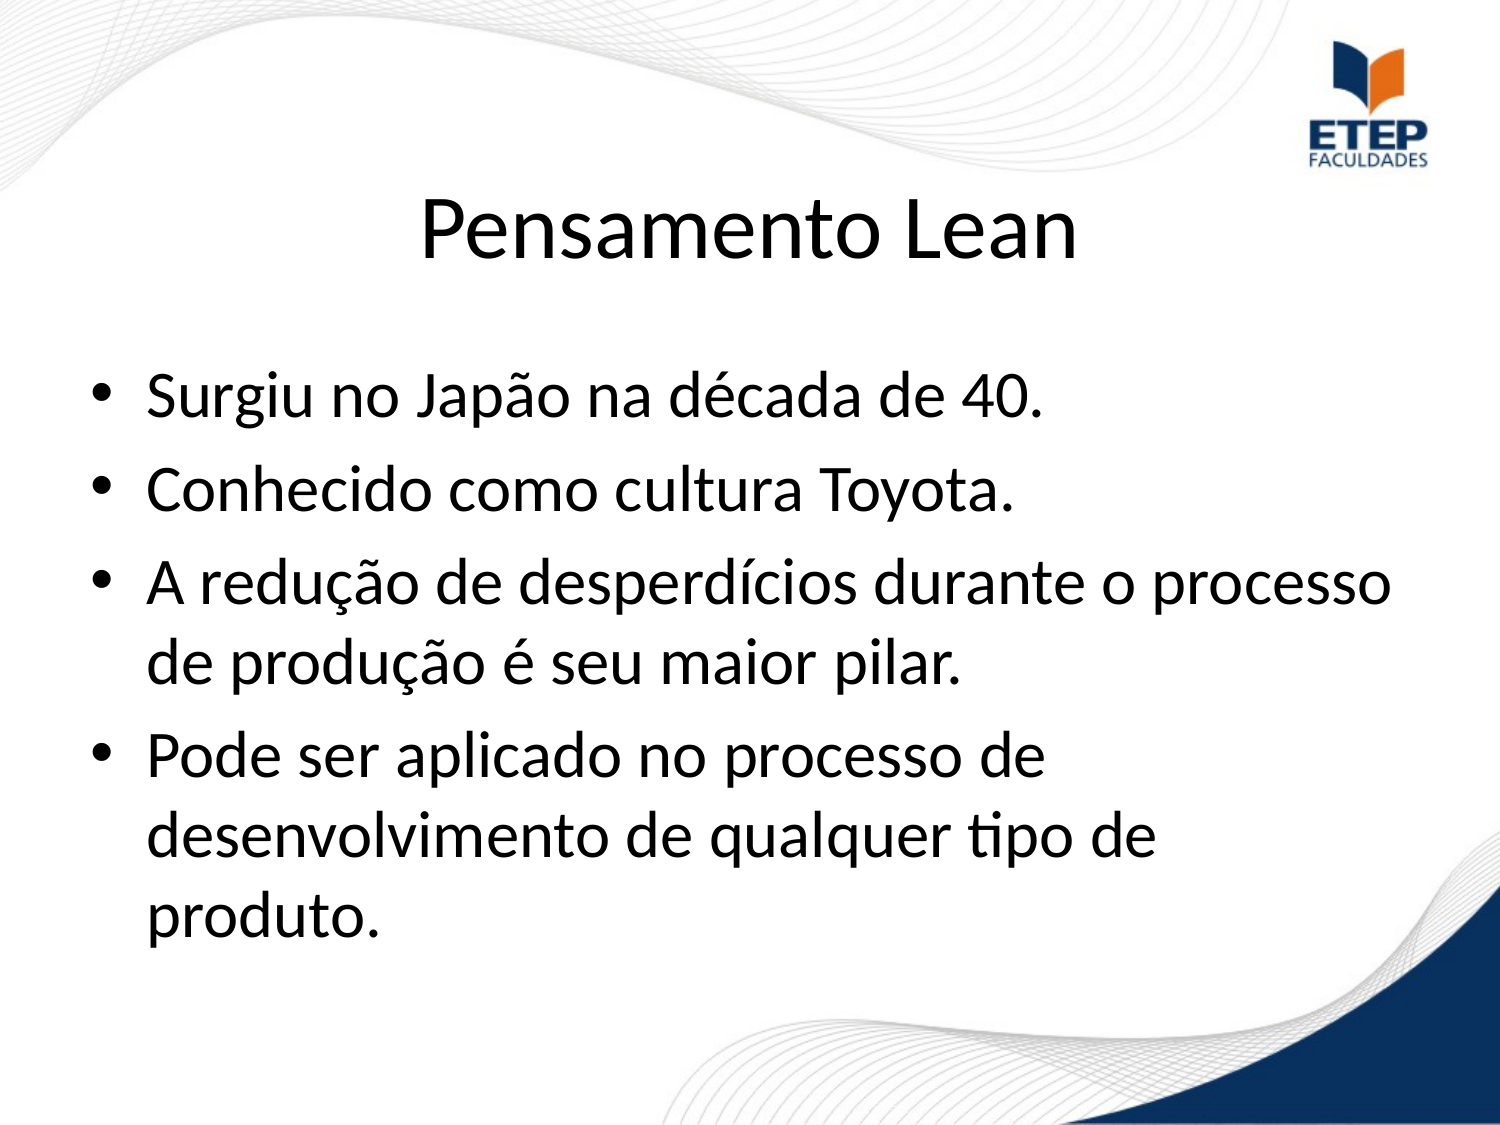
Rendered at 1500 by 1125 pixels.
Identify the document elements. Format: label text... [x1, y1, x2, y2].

list Surgiu no Japão na década de 40. Conhecido como cultura Toyota. A redução de desperdícios durante o processo de produção é seu maior pilar. Pode ser aplicado no processo de desenvolvimento de qualquer tipo de produto. [74, 343, 1426, 1087]
title Pensamento Lean [74, 128, 1426, 317]
picture [0, 0, 1500, 1125]
